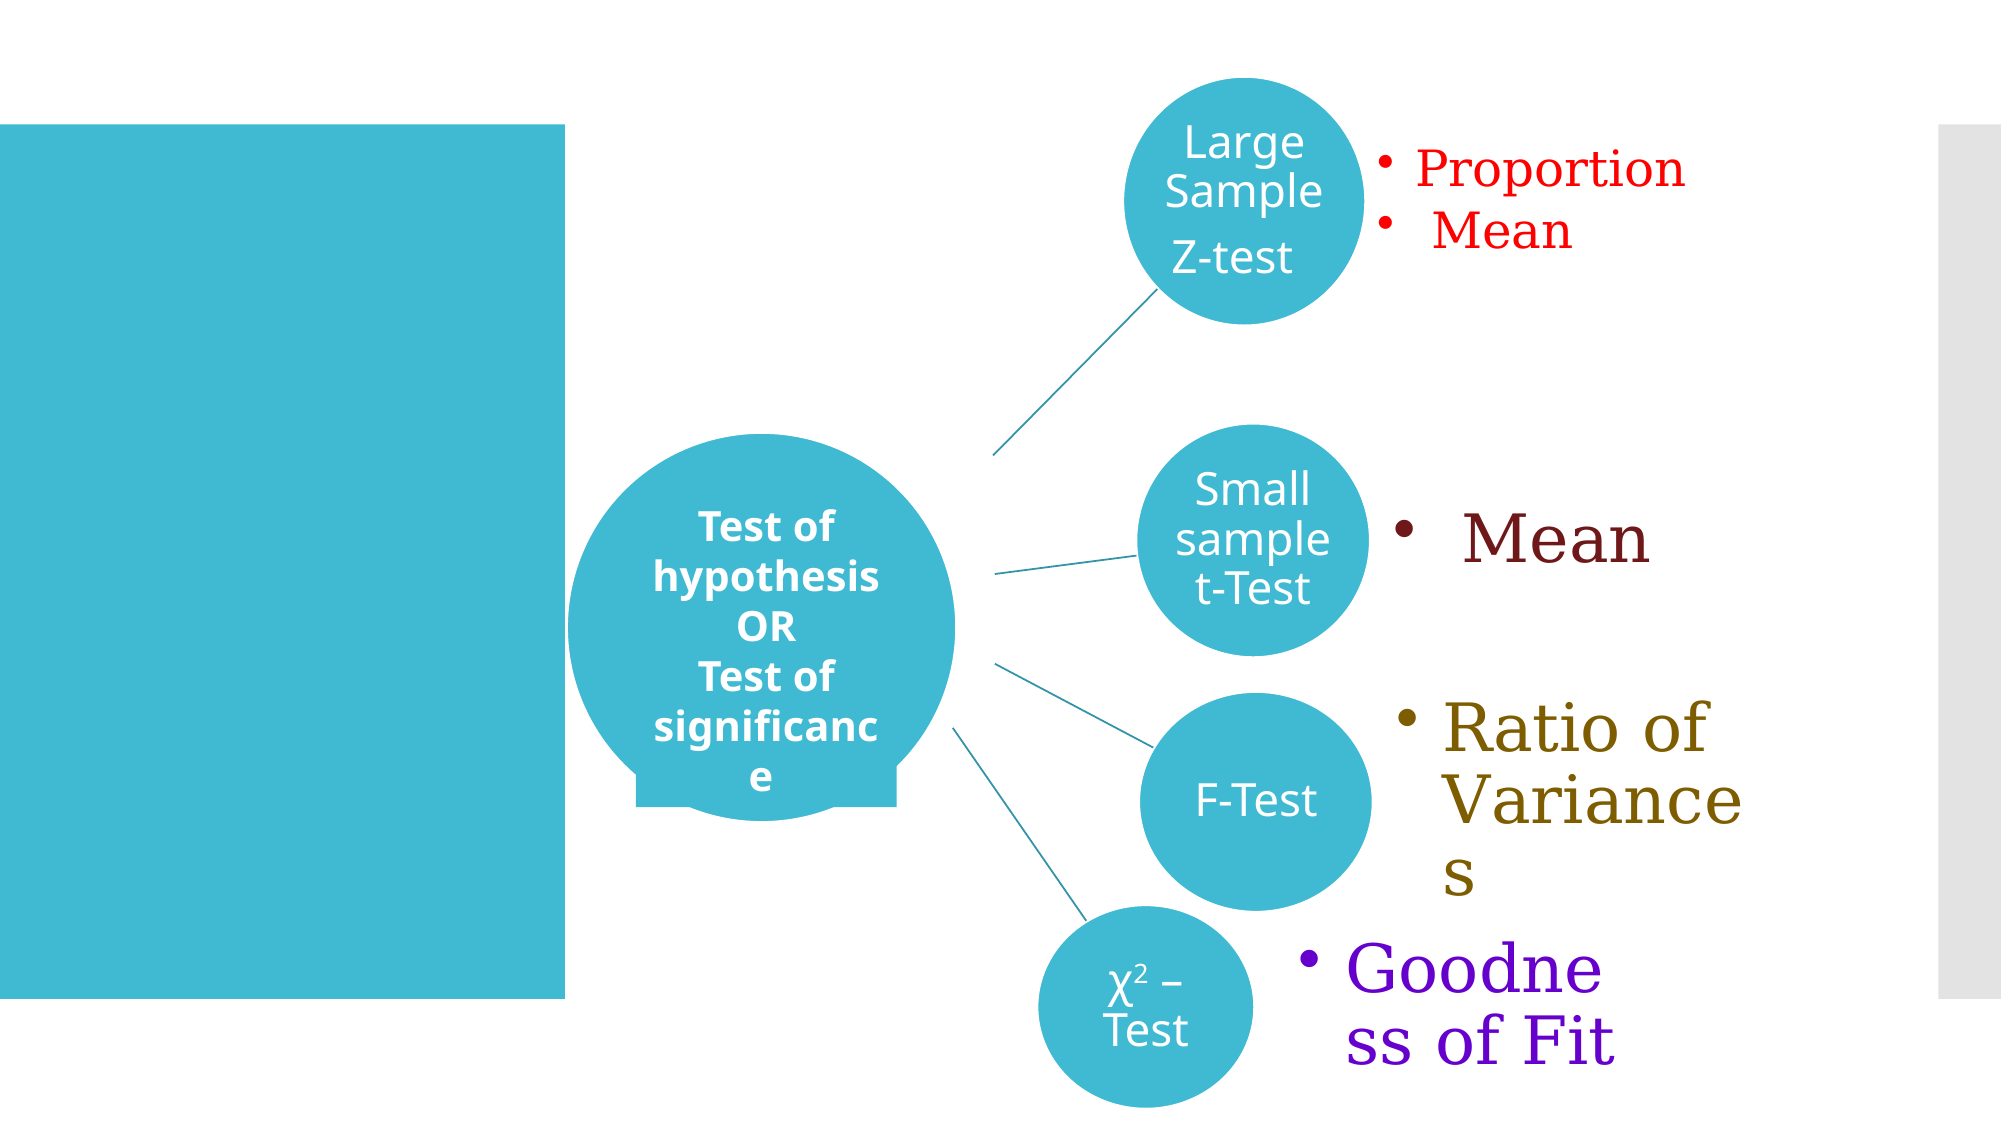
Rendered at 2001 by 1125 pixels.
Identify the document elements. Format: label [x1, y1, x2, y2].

text_box [406, 51, 1981, 1109]
